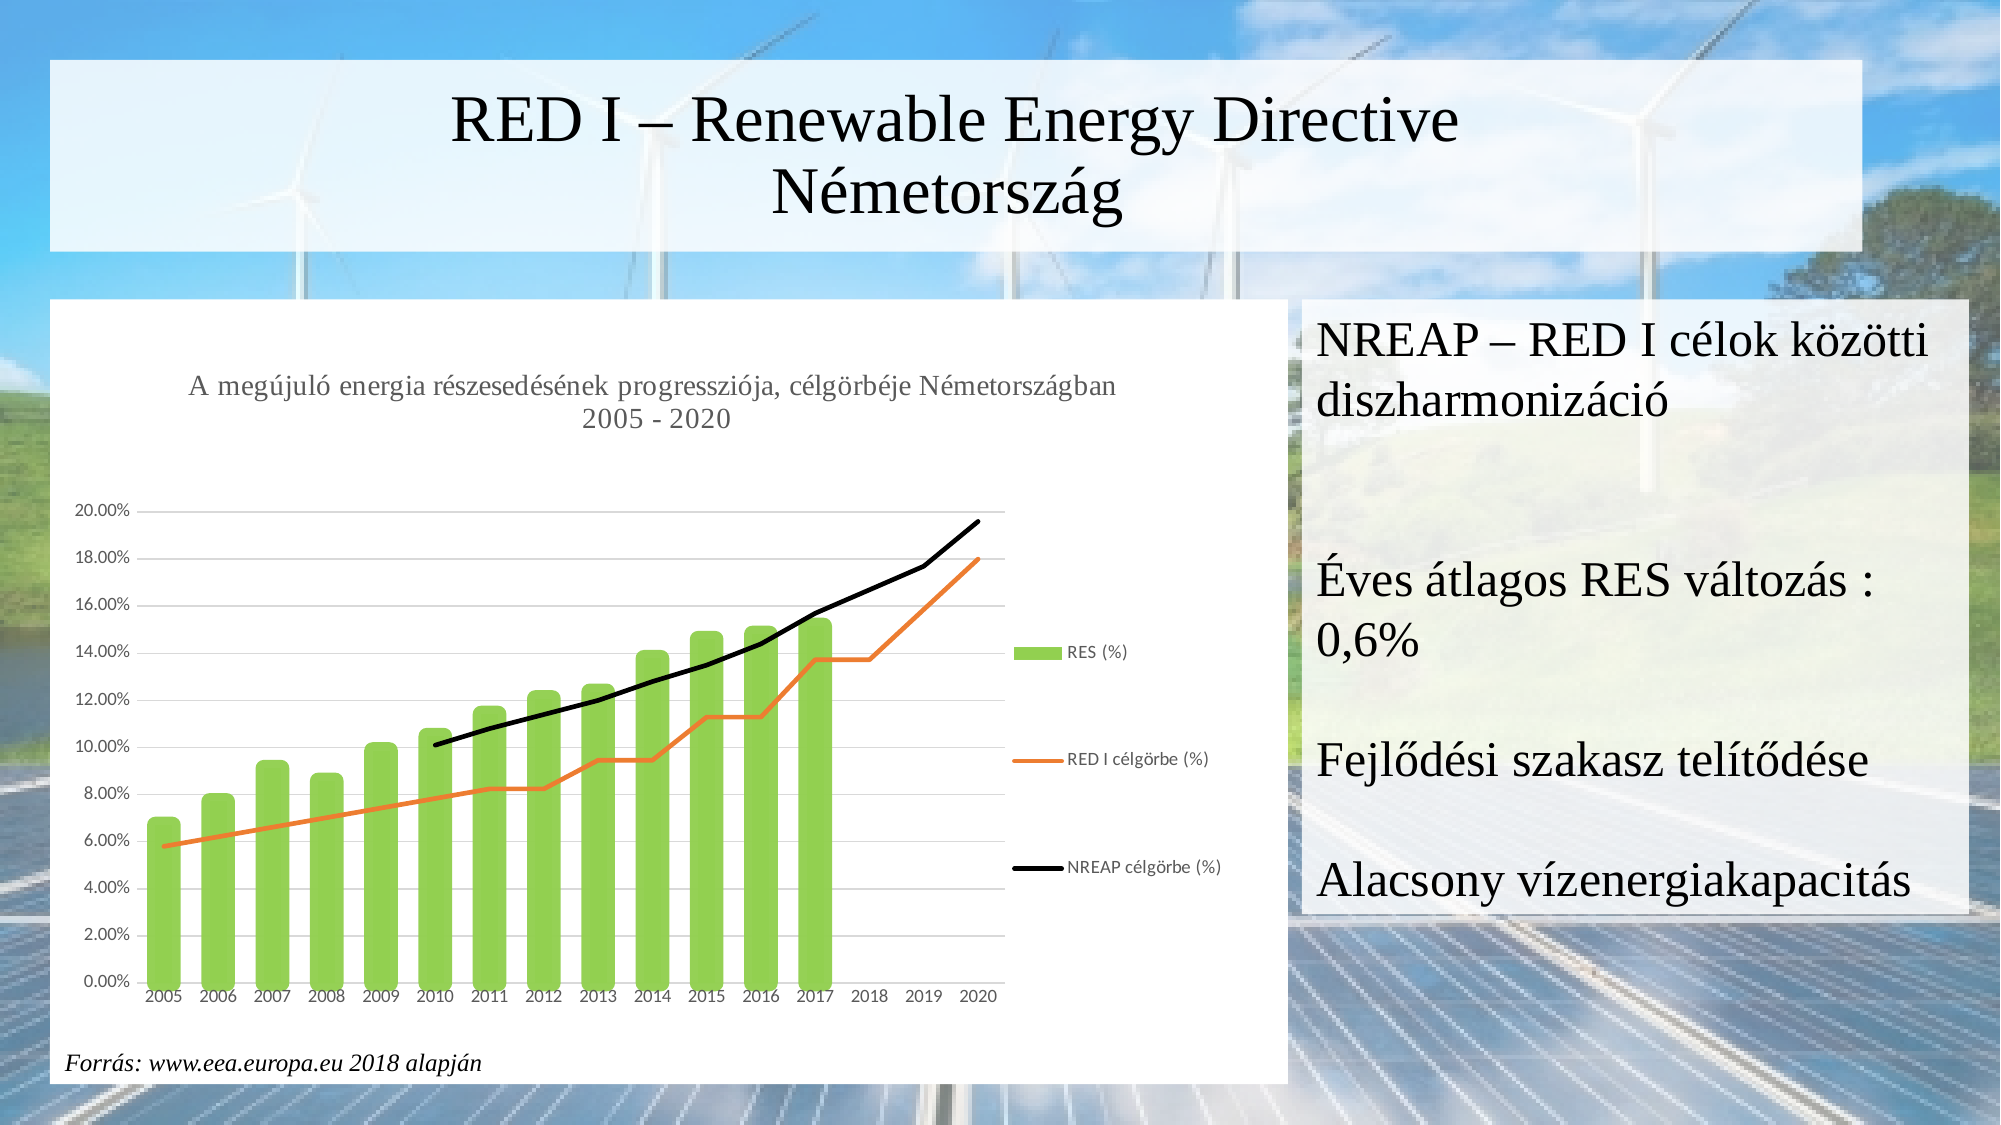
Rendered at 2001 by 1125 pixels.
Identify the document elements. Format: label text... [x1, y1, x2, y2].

text_box Forrás: www.eea.europa.eu 2018 alapján [49, 1042, 1288, 1085]
chart [49, 299, 1288, 1042]
title RED I – Renewable Energy Directive Németország [50, 59, 1863, 252]
text_box NREAP – RED I célok közötti diszharmonizáció Éves átlagos RES változás : 0,6% Fejlődési szakasz telítődése Alacsony vízenergiakapacitás [1301, 299, 1969, 915]
